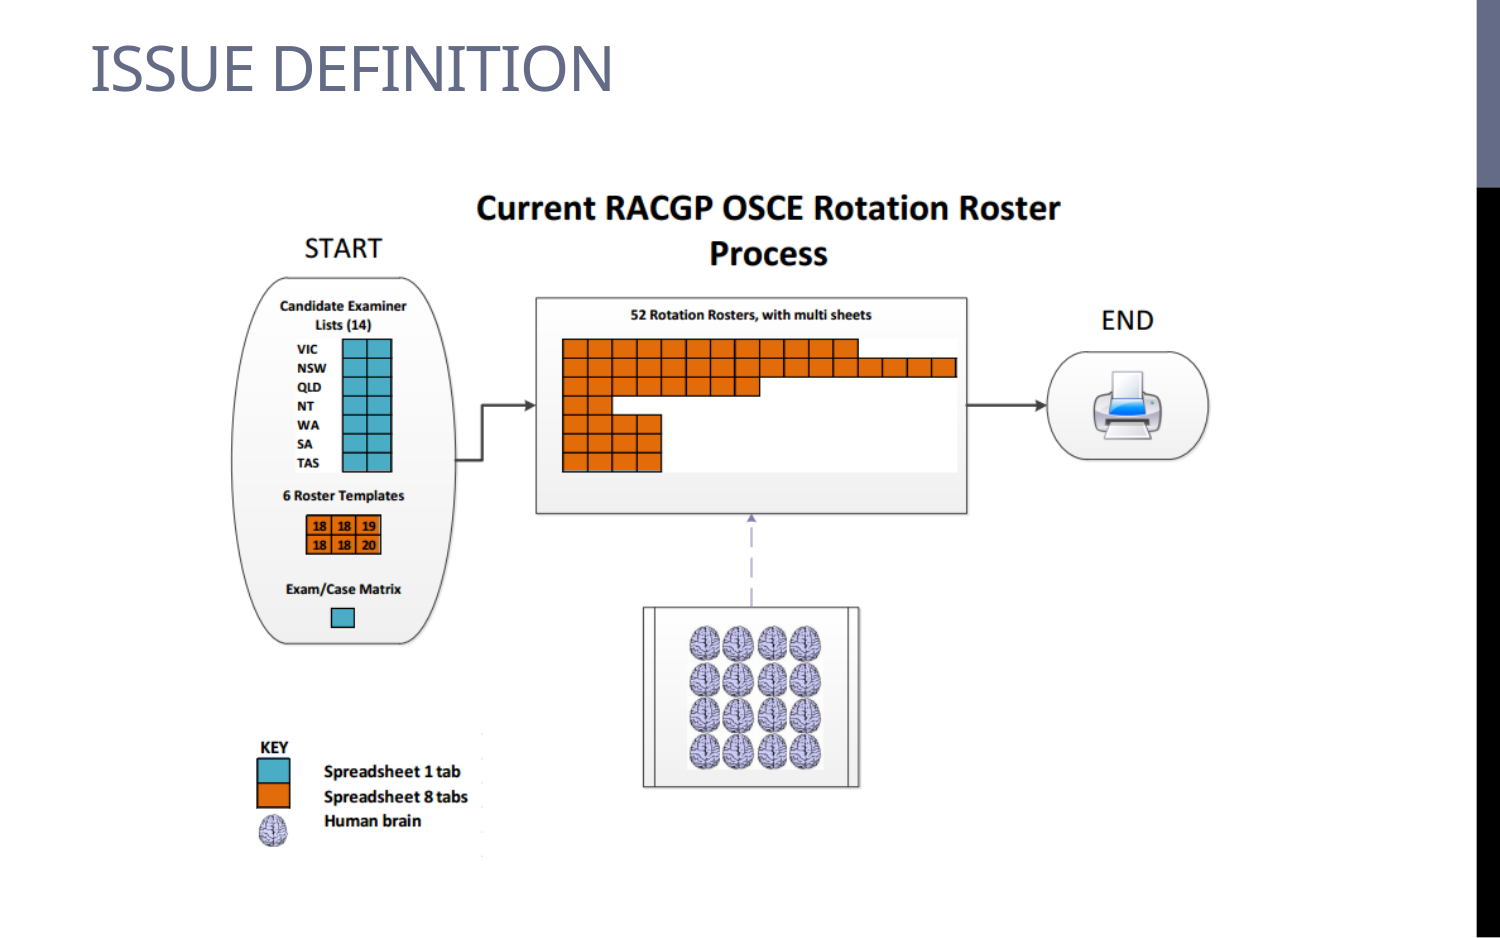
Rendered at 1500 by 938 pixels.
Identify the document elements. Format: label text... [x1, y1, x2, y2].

picture [205, 187, 1254, 858]
title Issue definition [75, 20, 1025, 113]
